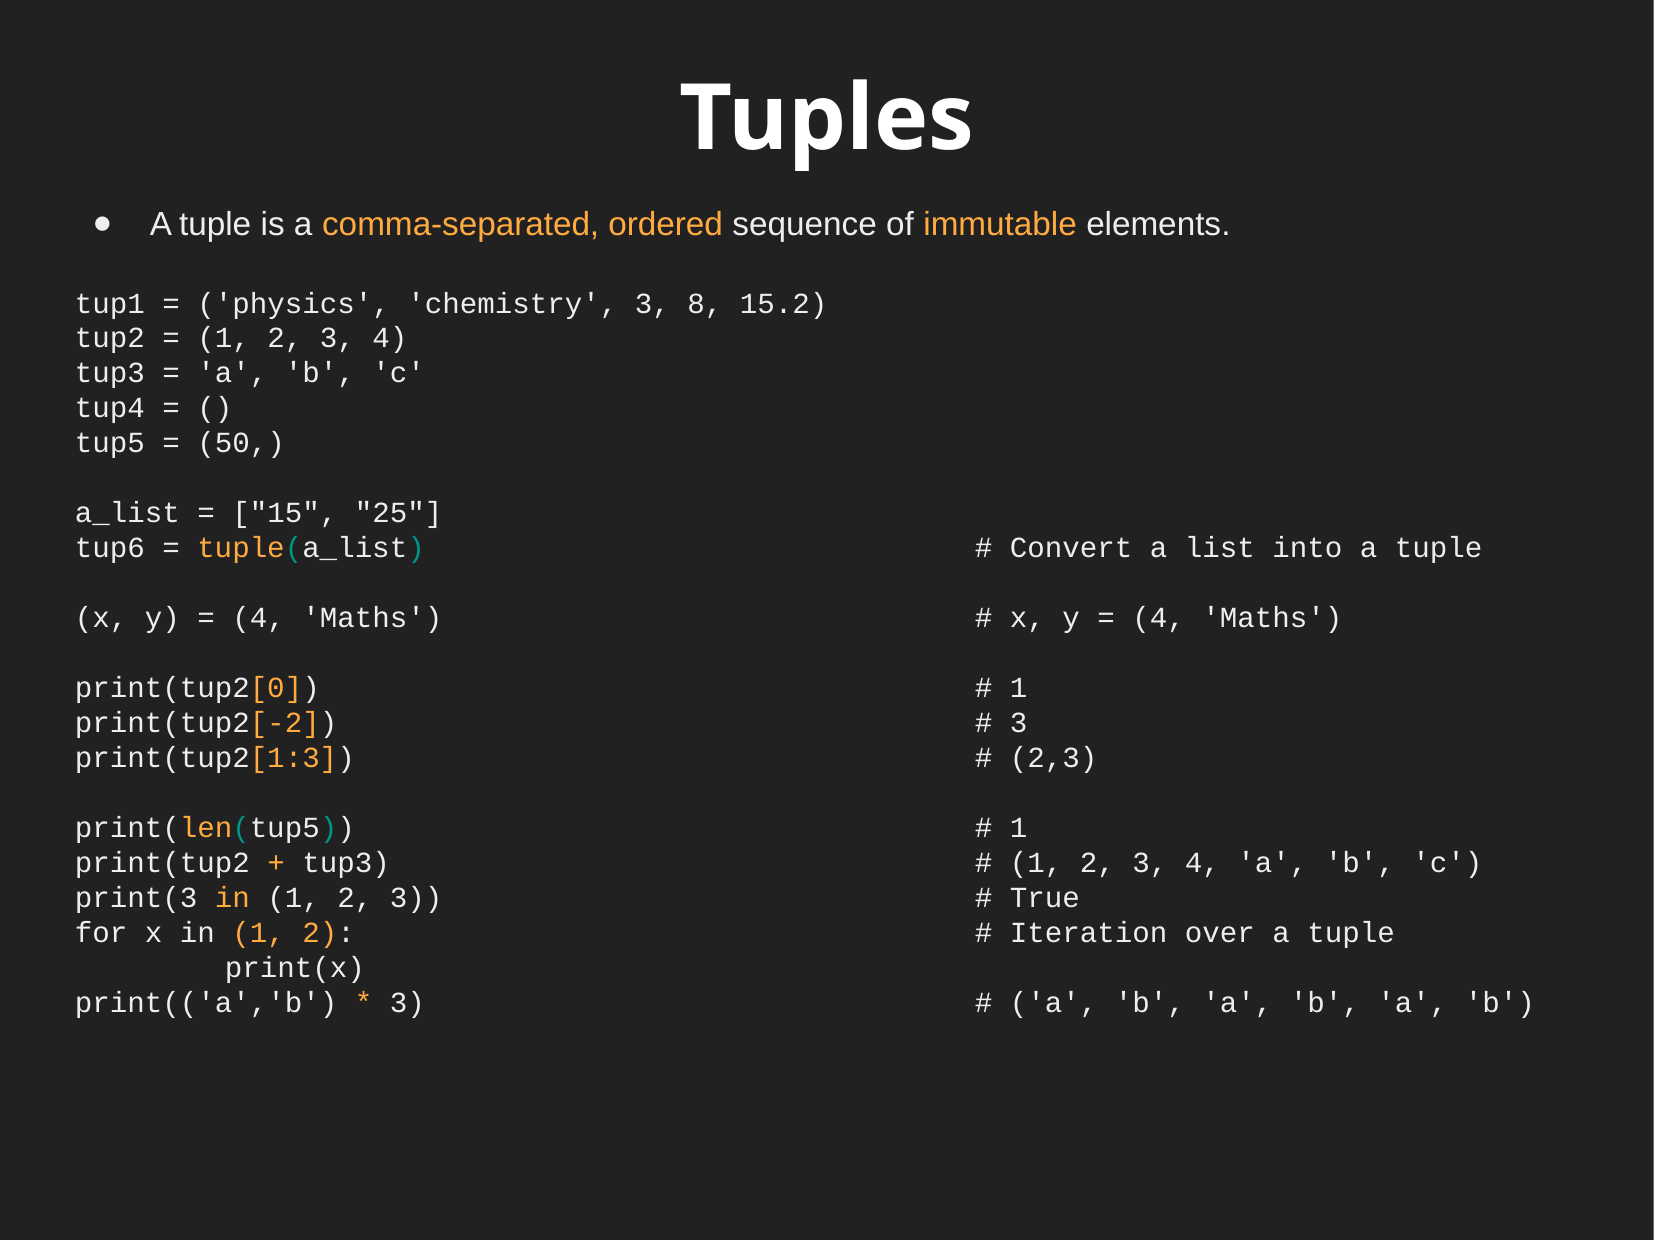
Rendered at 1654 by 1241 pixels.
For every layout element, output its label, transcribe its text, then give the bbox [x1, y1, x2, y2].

title Tuples [56, 39, 1598, 177]
list A tuple is a comma-separated, ordered sequence of immutable elements. tup1 = ('physics', 'chemistry', 3, 8, 15.2) tup2 = (1, 2, 3, 4) tup3 = 'a', 'b', 'c' tup4 = () tup5 = (50,) a_list = ["15", "25"] tup6 = tuple(a_list) # Convert a list into a tuple (x, y) = (4, 'Maths') # x, y = (4, 'Maths') print(tup2[0]) # 1 print(tup2[-2]) # 3 print(tup2[1:3]) # (2,3) print(len(tup5)) # 1 print(tup2 + tup3) # (1, 2, 3, 4, 'a', 'b', 'c') print(3 in (1, 2, 3)) # True for x in (1, 2): # Iteration over a tuple print(x) print(('a','b') * 3) # ('a', 'b', 'a', 'b', 'a', 'b') [56, 177, 1654, 1187]
